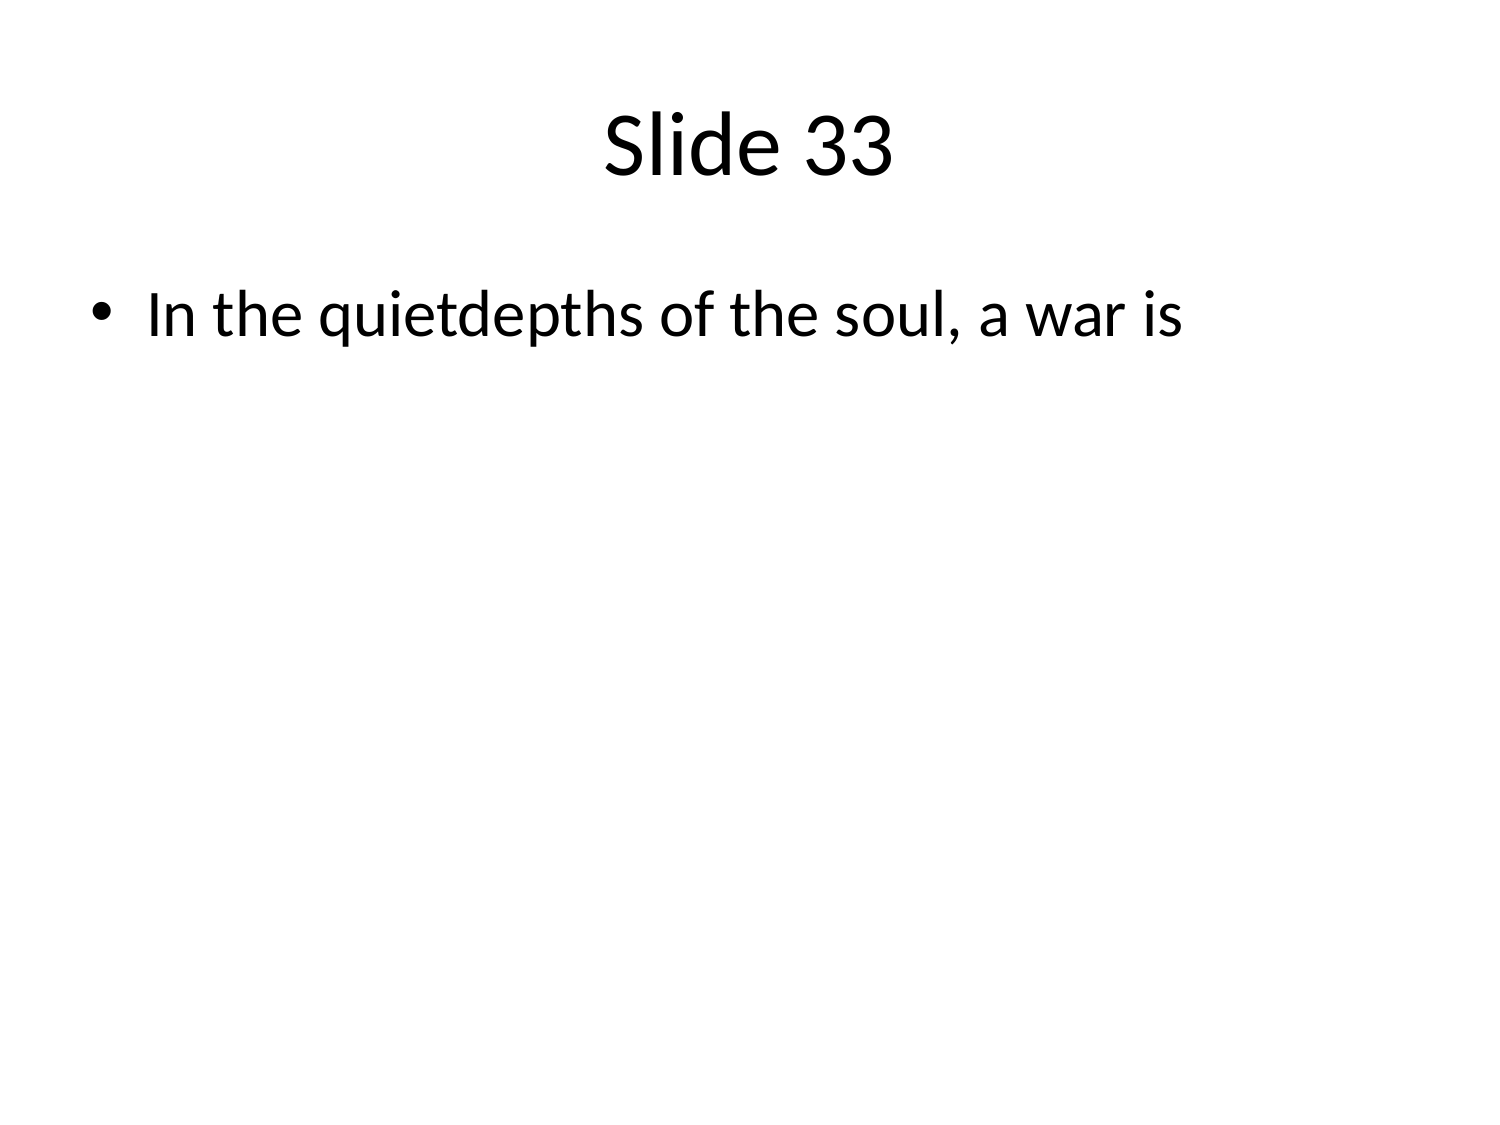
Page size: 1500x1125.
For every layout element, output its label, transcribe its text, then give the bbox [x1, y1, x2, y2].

list In the quietdepths of the soul, a war is [75, 262, 1425, 1005]
title Slide 33 [75, 45, 1425, 233]
